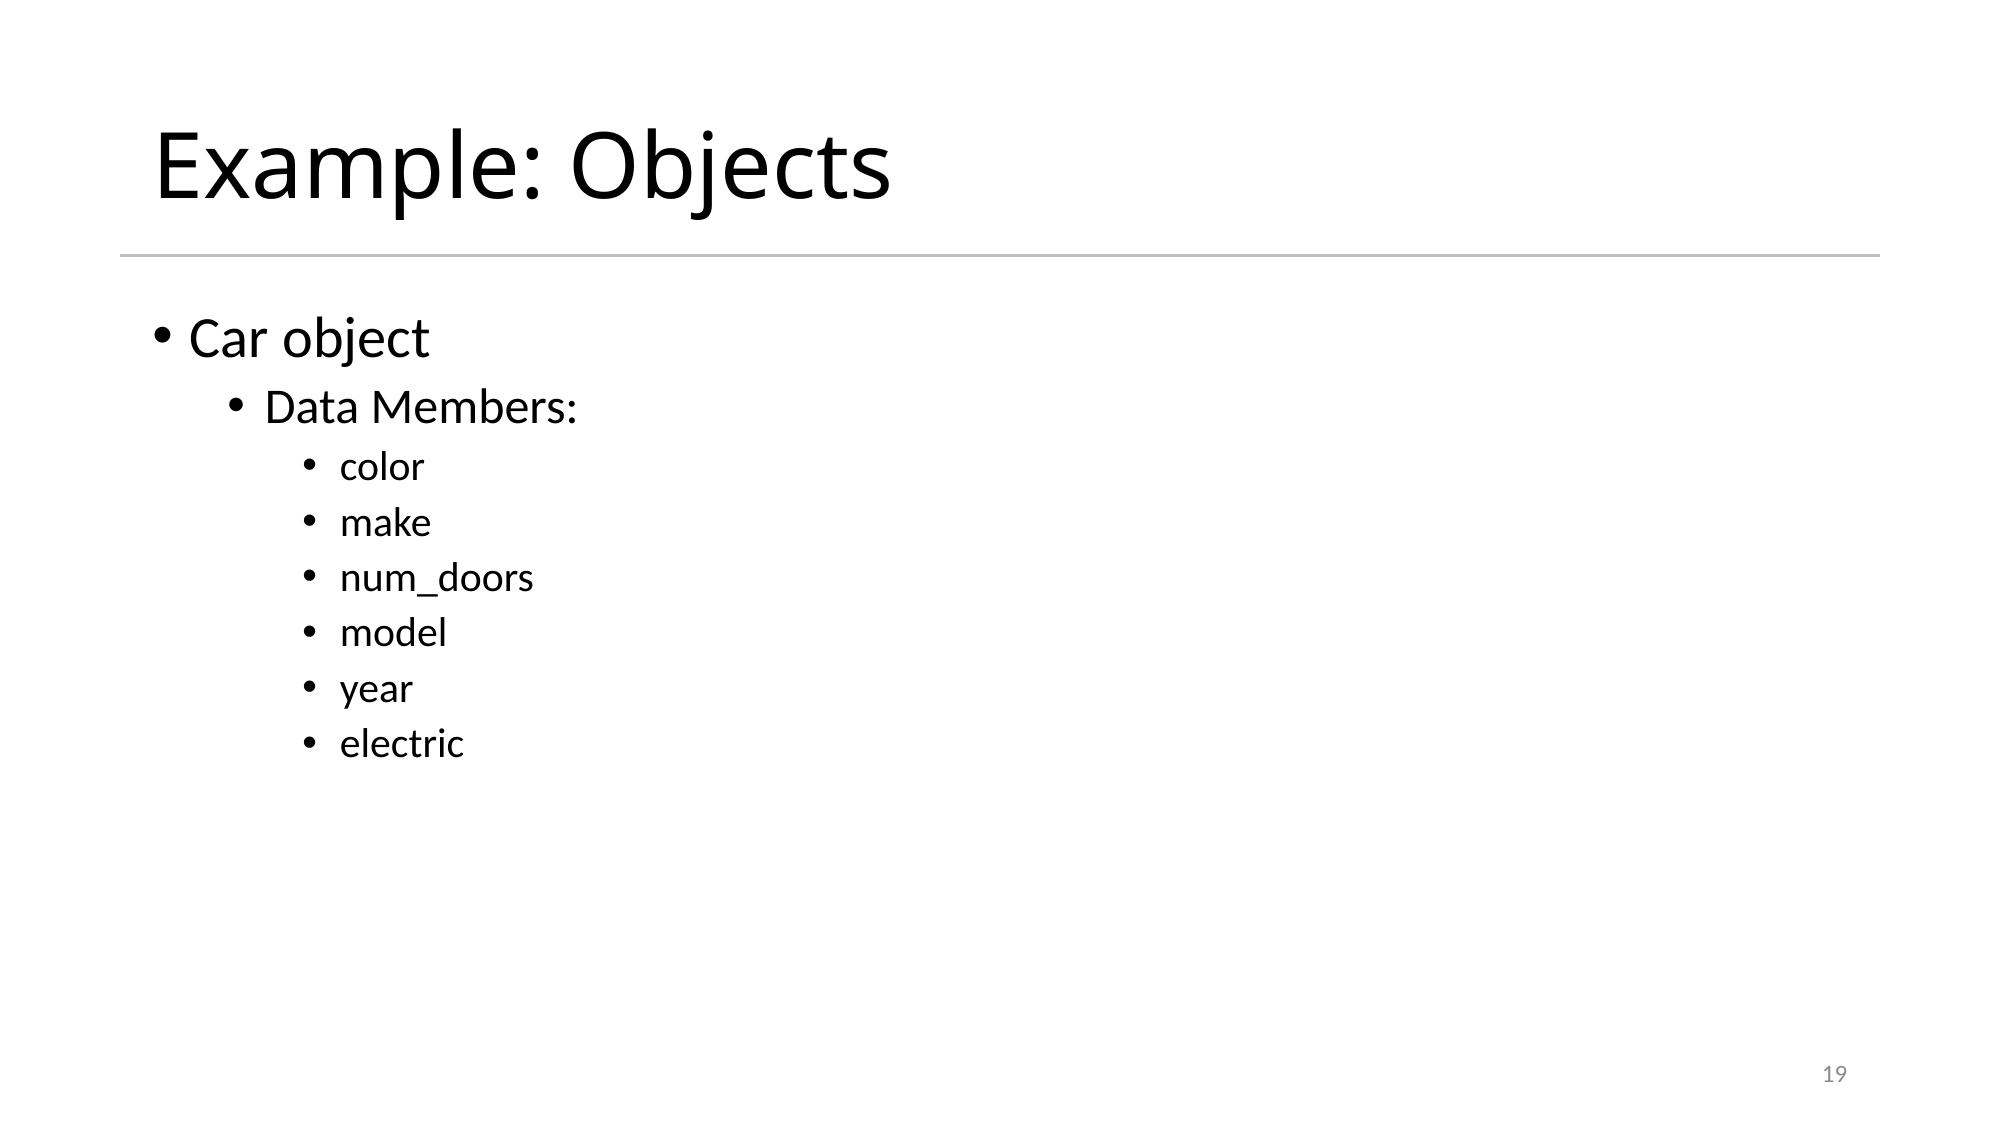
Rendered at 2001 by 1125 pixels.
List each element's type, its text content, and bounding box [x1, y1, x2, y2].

slide_number 19 [1412, 1042, 1863, 1103]
list Car object Data Members: color make num_doors model year electric [137, 299, 1863, 1014]
title Example: Objects [137, 59, 1863, 278]
